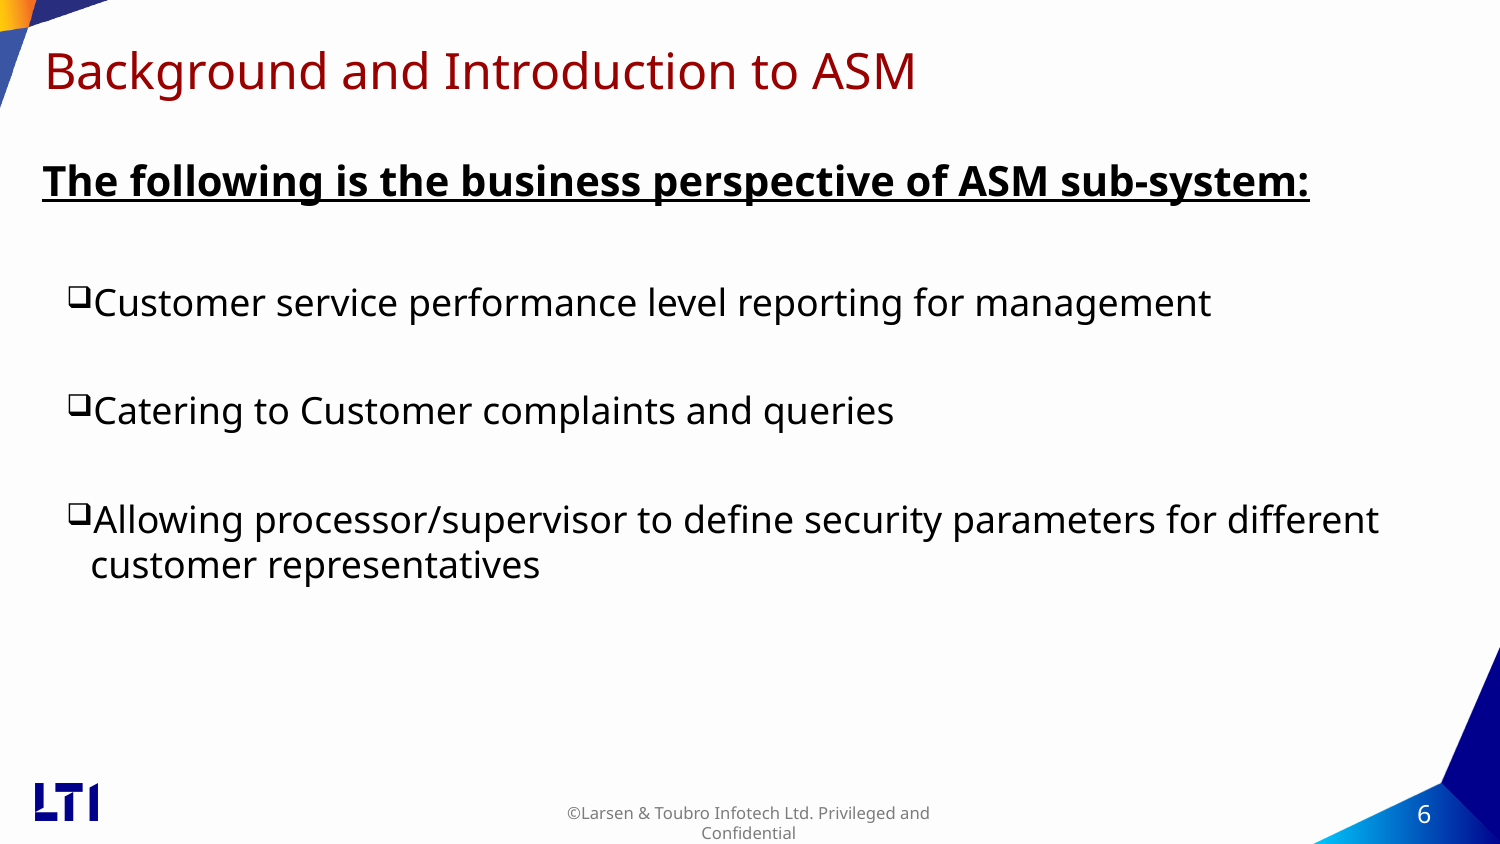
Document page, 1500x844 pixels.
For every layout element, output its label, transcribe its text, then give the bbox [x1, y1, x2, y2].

list The following is the business perspective of ASM sub-system: Customer service performance level reporting for management Catering to Customer complaints and queries Allowing processor/supervisor to define security parameters for different customer representatives [42, 154, 1456, 766]
picture [0, 0, 109, 110]
title Background and Introduction to ASM [43, 38, 1362, 101]
picture [1310, 640, 1500, 844]
picture [35, 783, 98, 821]
